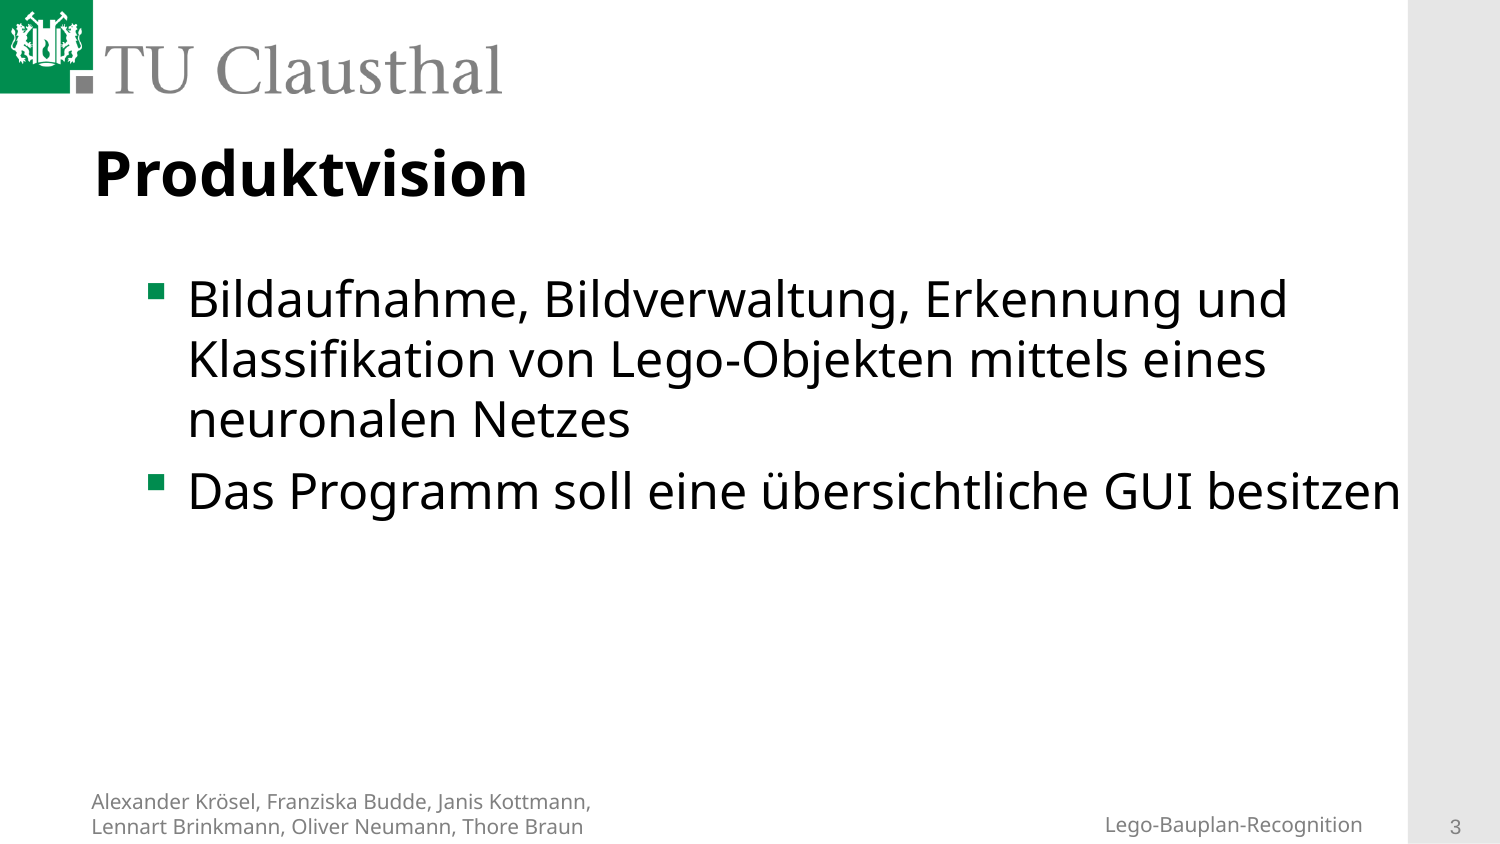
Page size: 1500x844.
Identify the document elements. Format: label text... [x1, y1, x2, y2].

text_box Bildaufnahme, Bildverwaltung, Erkennung und Klassifikation von Lego-Objekten mittels eines neuronalen Netzes Das Programm soll eine übersichtliche GUI besitzen [128, 260, 1429, 791]
text_box [103, 235, 1404, 766]
picture [0, 0, 502, 94]
text_box [78, 210, 1379, 741]
text_box Produktvision [79, 126, 1375, 197]
